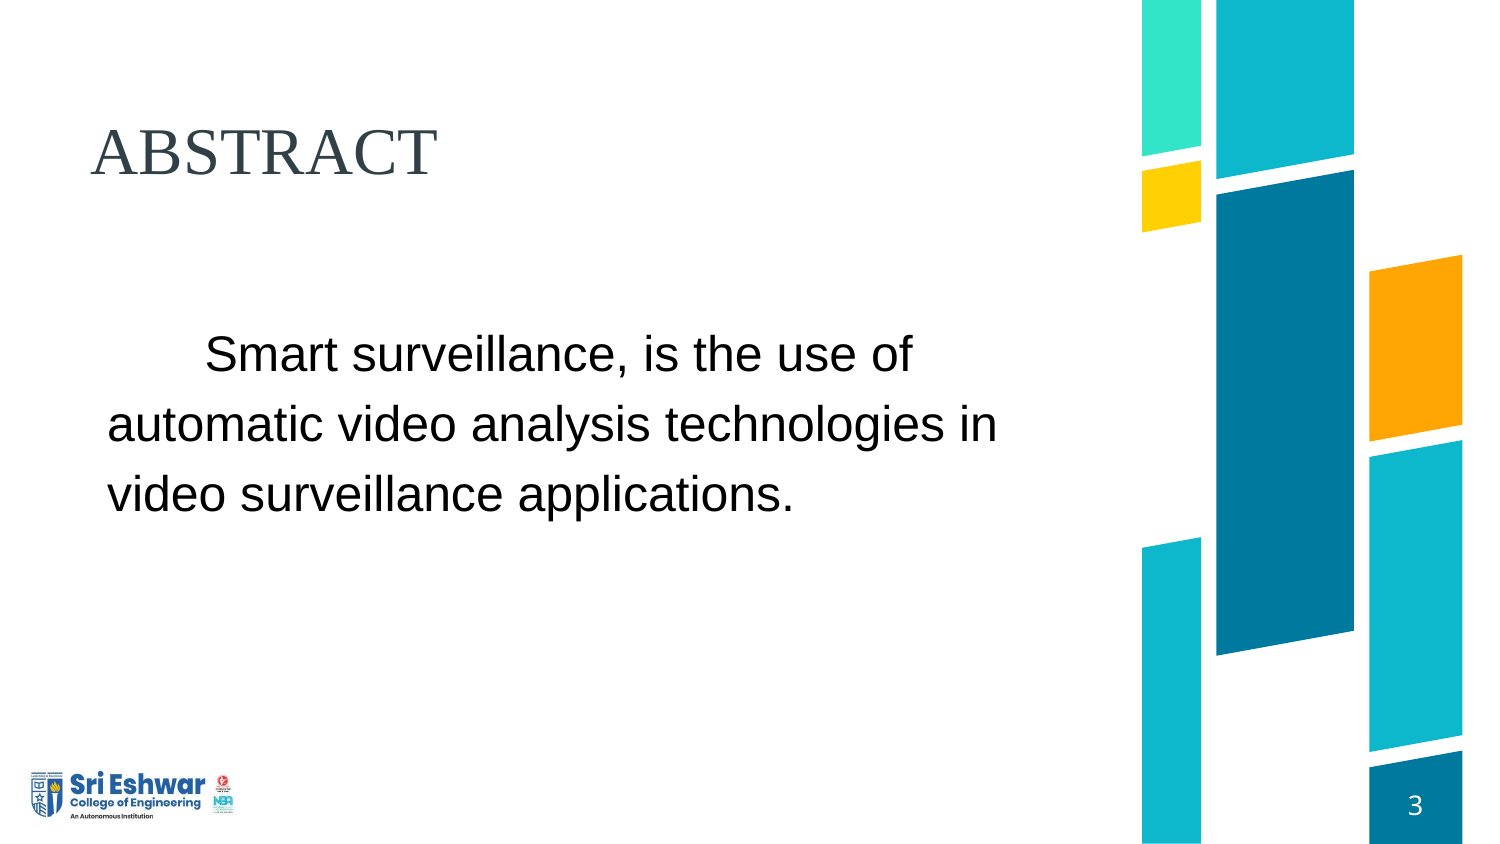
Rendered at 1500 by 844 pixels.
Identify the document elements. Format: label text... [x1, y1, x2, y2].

slide_number 3 [1369, 769, 1463, 844]
picture [24, 768, 238, 822]
title ABSTRACT [90, 124, 697, 190]
list Smart surveillance, is the use of automatic video analysis technologies in video surveillance applications. [90, 222, 1075, 783]
